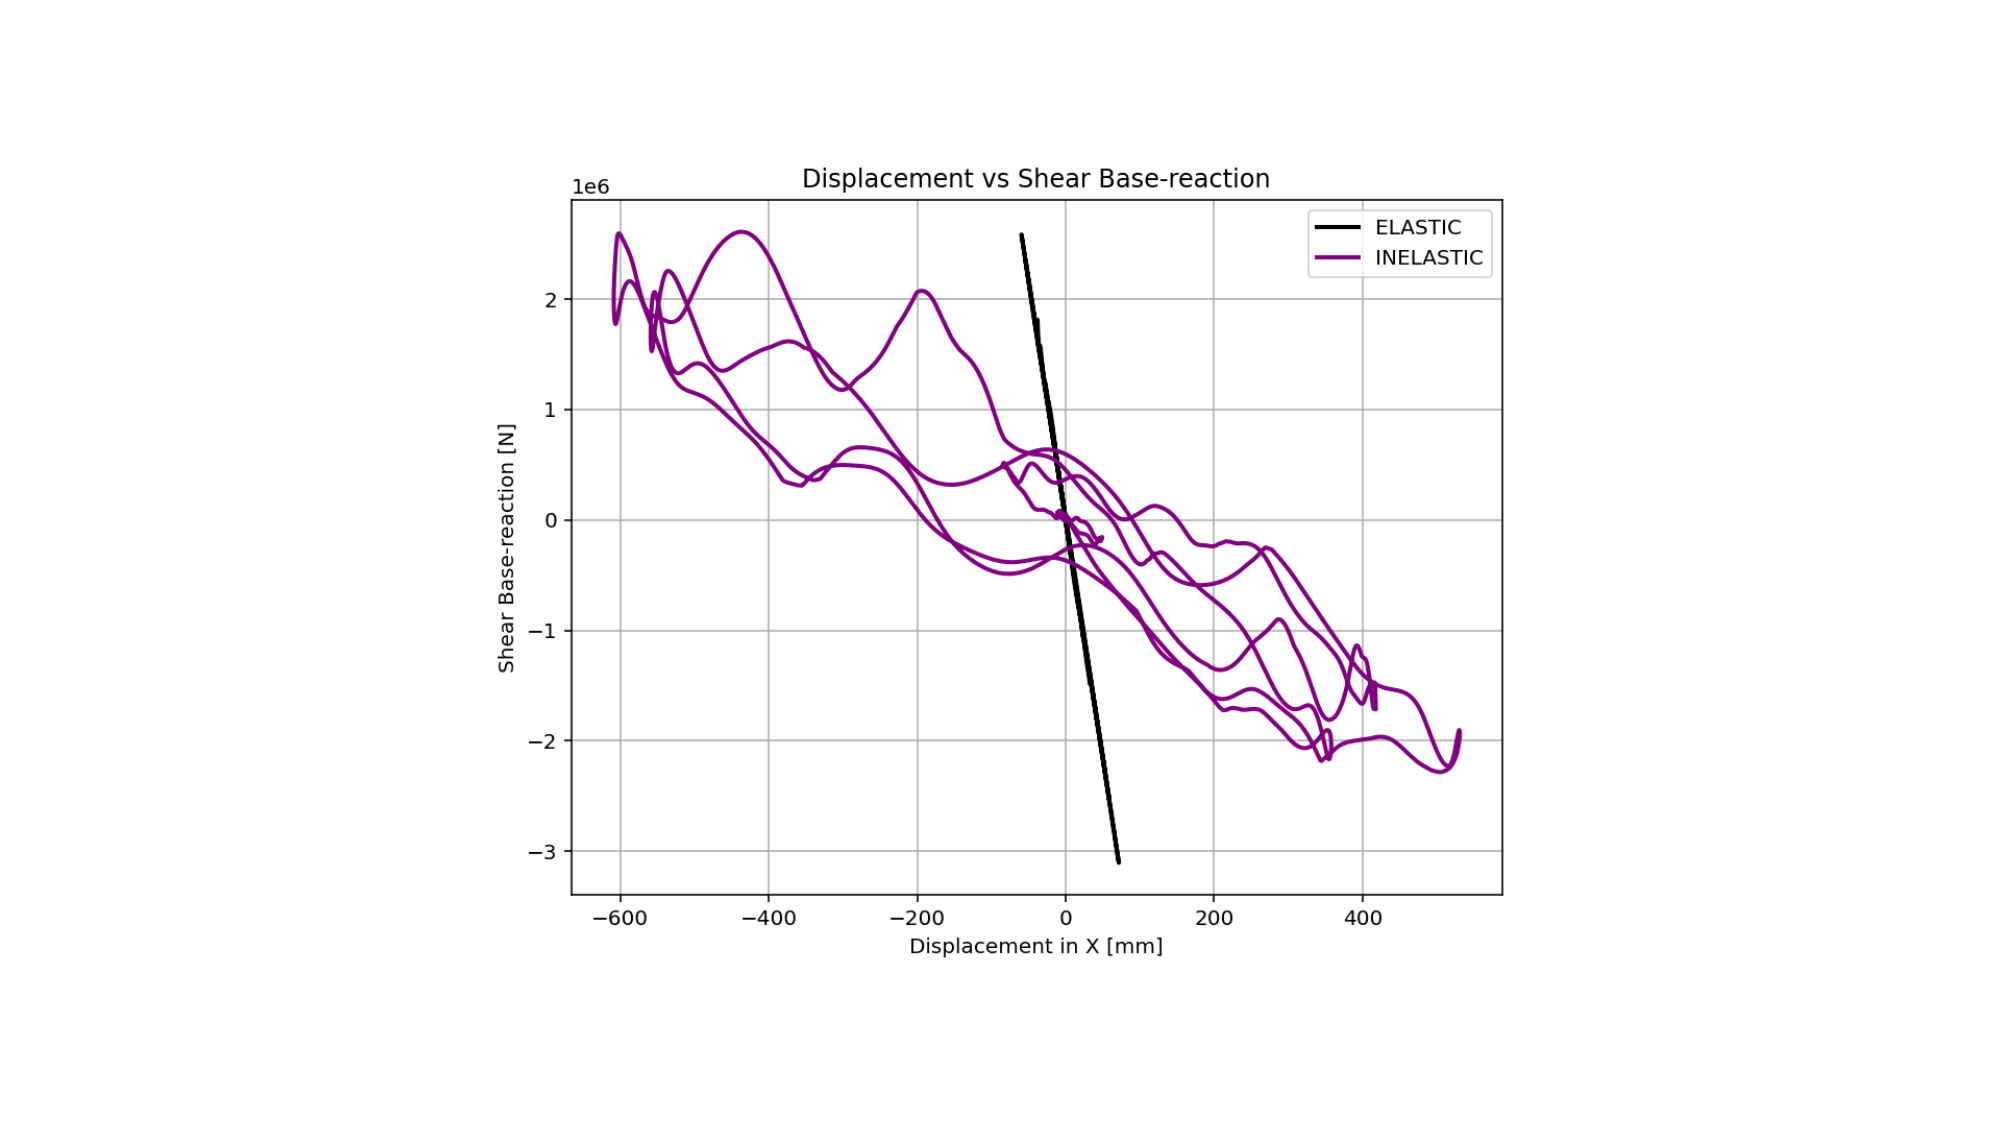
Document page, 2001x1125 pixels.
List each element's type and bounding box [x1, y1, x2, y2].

picture [482, 153, 1518, 972]
